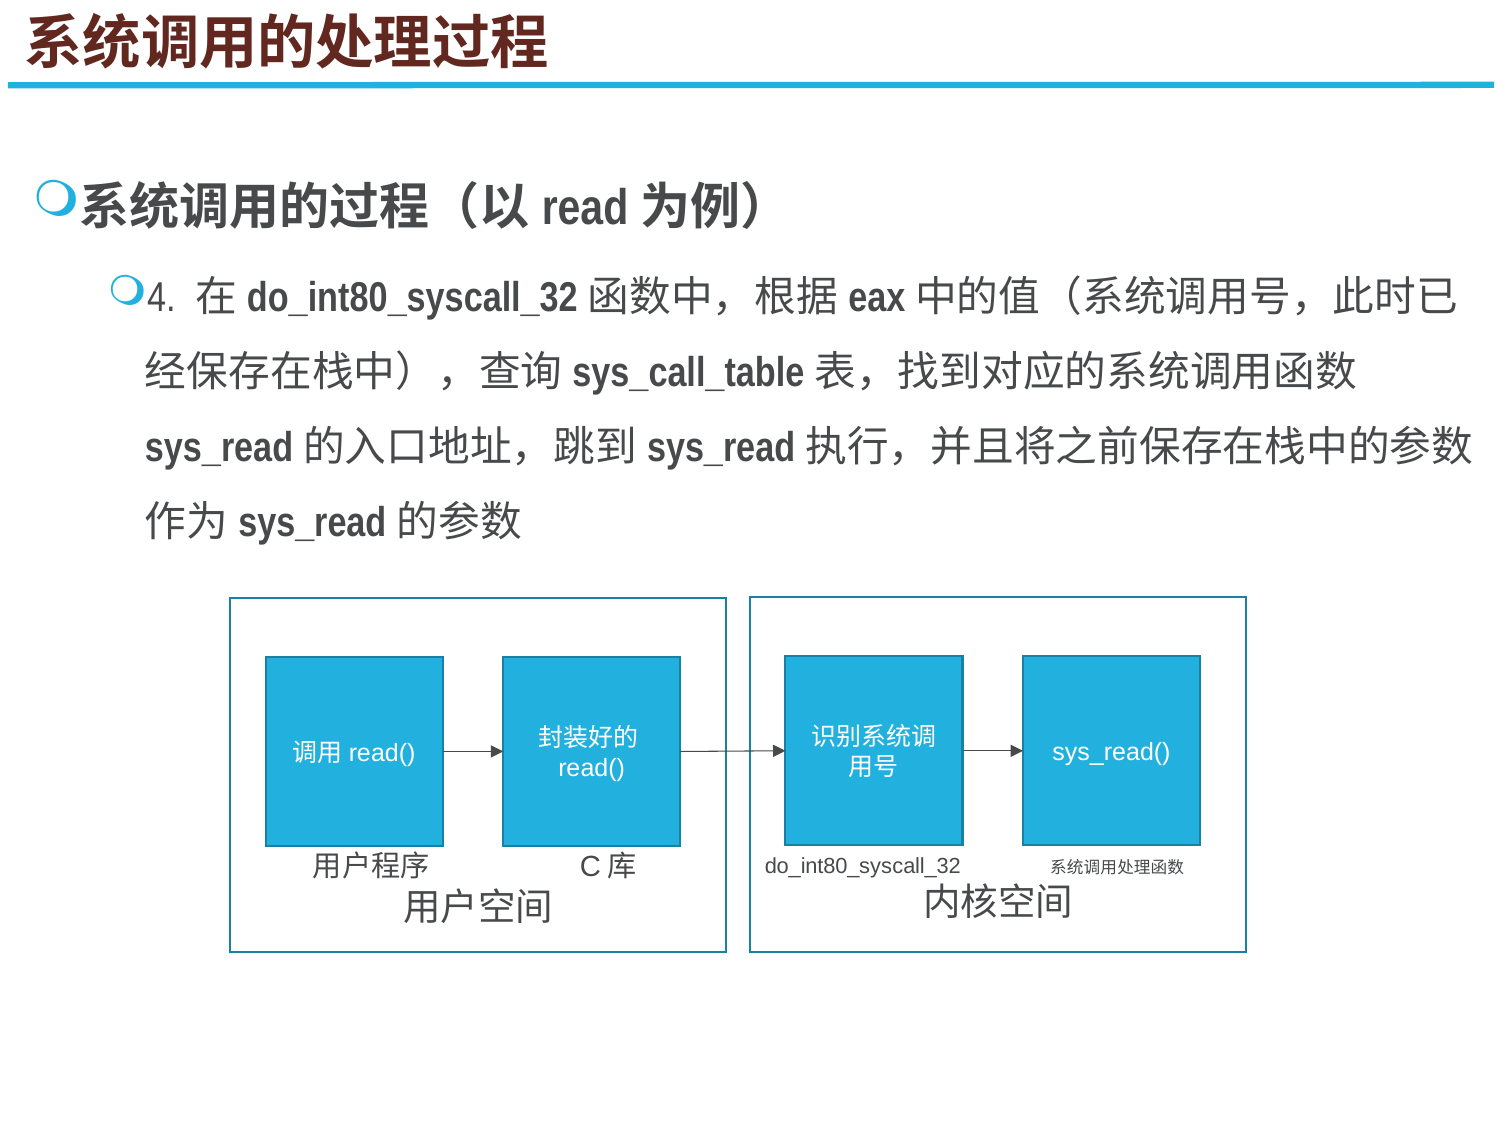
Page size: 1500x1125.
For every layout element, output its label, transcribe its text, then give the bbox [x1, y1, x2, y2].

text_box 封装好的read() [502, 656, 681, 847]
text_box sys_read() [1022, 655, 1201, 846]
text_box do_int80_syscall_32 系统调用处理函数 内核空间 [749, 596, 1247, 953]
text_box 系统调用的处理过程 [9, 3, 1388, 86]
text_box 用户程序 C库 用户空间 [229, 597, 727, 953]
text_box 调用read() [265, 656, 444, 847]
text_box 识别系统调用号 [784, 655, 964, 846]
text_box 系统调用的过程（以read为例） 4. 在do_int80_syscall_32函数中，根据eax中的值（系统调用号，此时已经保存在栈中），查询sys_call_table表，找到对应的系统调用函数sys_read的入口地址，跳到sys_read执行，并且将之前保存在栈中的参数作为sys_read的参数 [17, 137, 1500, 1059]
